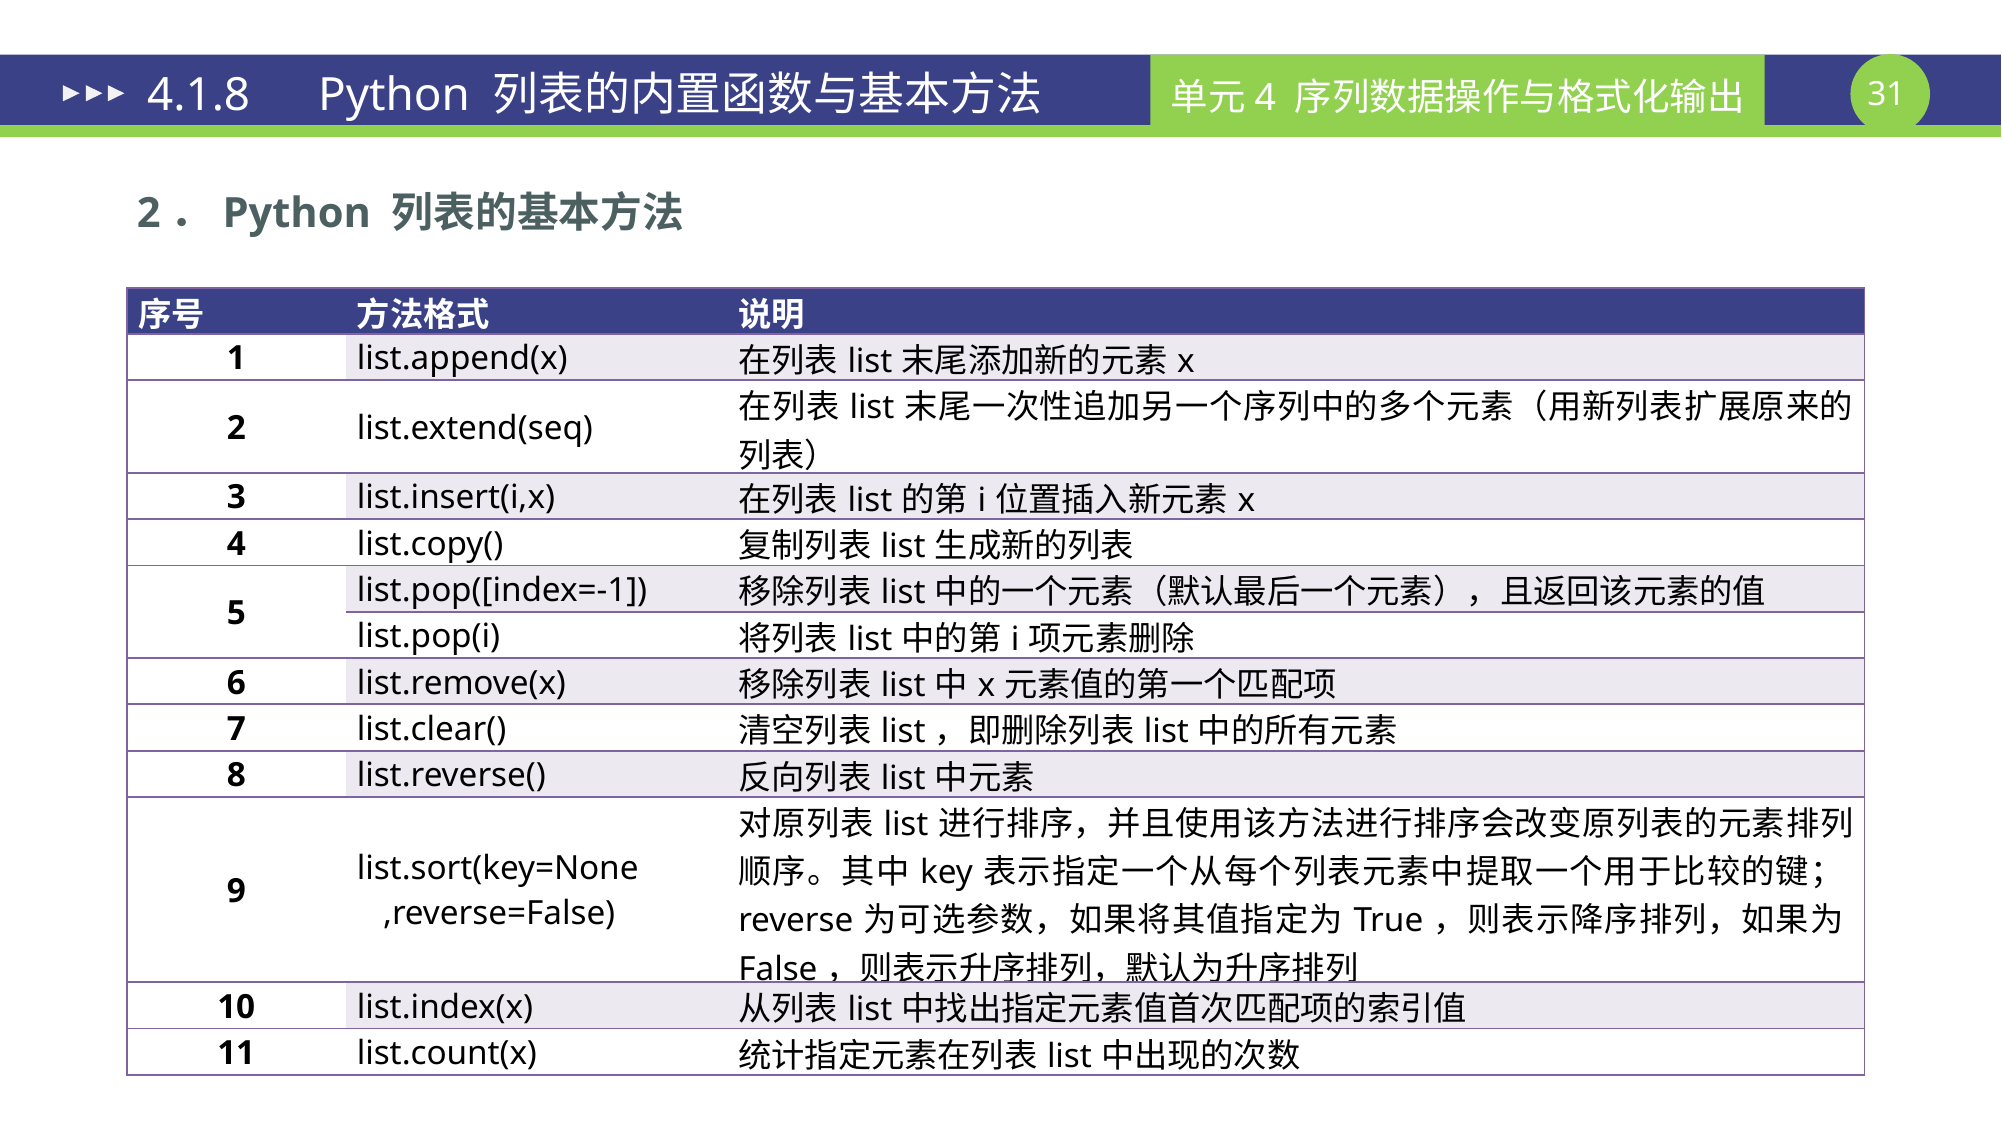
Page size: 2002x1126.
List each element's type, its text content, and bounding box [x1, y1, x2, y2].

table_cell 3 [128, 474, 346, 518]
table_header 说明 [727, 289, 1864, 333]
table_cell 2 [128, 381, 346, 472]
table_cell 在列表list末尾一次性追加另一个序列中的多个元素（用新列表扩展原来的列表） [727, 381, 1864, 472]
table_cell list.sort(key=None ,reverse=False) [346, 798, 727, 981]
table_cell 在列表list的第i位置插入新元素x [727, 474, 1864, 518]
table_cell 9 [128, 798, 346, 981]
table_cell list.reverse() [346, 752, 727, 796]
table_cell 4 [128, 520, 346, 565]
table_cell 在列表list末尾添加新的元素x [727, 335, 1864, 379]
table_cell 8 [128, 752, 346, 796]
table_cell 10 [128, 983, 346, 1028]
table_cell 1 [128, 335, 346, 379]
table_cell list.extend(seq) [346, 381, 727, 472]
table_cell list.pop(i) [346, 613, 727, 657]
title 4.1.8 Python 列表的内置函数与基本方法 [127, 59, 1207, 126]
table_cell 11 [128, 1029, 346, 1074]
table_cell list.append(x) [346, 335, 727, 379]
text_box 2．Python 列表的基本方法 [47, 162, 1920, 244]
table_cell list.clear() [346, 705, 727, 750]
table_cell list.copy() [346, 520, 727, 565]
table_cell list.pop([index=-1]) [346, 566, 727, 611]
table_cell list.insert(i,x) [346, 474, 727, 518]
table_cell 对原列表list进行排序，并且使用该方法进行排序会改变原列表的元素排列顺序。其中key表示指定一个从每个列表元素中提取一个用于比较的键；reverse为可选参数，如果将其值指定为True，则表示降序排列，如果为False，则表示升序排列，默认为升序排列 [727, 798, 1864, 981]
table_cell 反向列表list中元素 [727, 752, 1864, 796]
table_cell 复制列表list生成新的列表 [727, 520, 1864, 565]
table_cell list.index(x) [346, 983, 727, 1028]
table_cell 6 [128, 659, 346, 703]
table_cell 移除列表list中的一个元素（默认最后一个元素），且返回该元素的值 [727, 566, 1864, 611]
table_cell 统计指定元素在列表list中出现的次数 [727, 1029, 1864, 1074]
table_cell 7 [128, 705, 346, 750]
table_cell 清空列表list，即删除列表list中的所有元素 [727, 705, 1864, 750]
table_header 方法格式 [346, 289, 727, 333]
table_header 序号 [128, 289, 346, 333]
table_cell list.count(x) [346, 1029, 727, 1074]
table_cell 5 [128, 566, 346, 657]
table_cell 移除列表list中x元素值的第一个匹配项 [727, 659, 1864, 703]
table_cell 将列表list中的第i项元素删除 [727, 613, 1864, 657]
table_cell list.remove(x) [346, 659, 727, 703]
table_cell 从列表list中找出指定元素值首次匹配项的索引值 [727, 983, 1864, 1028]
